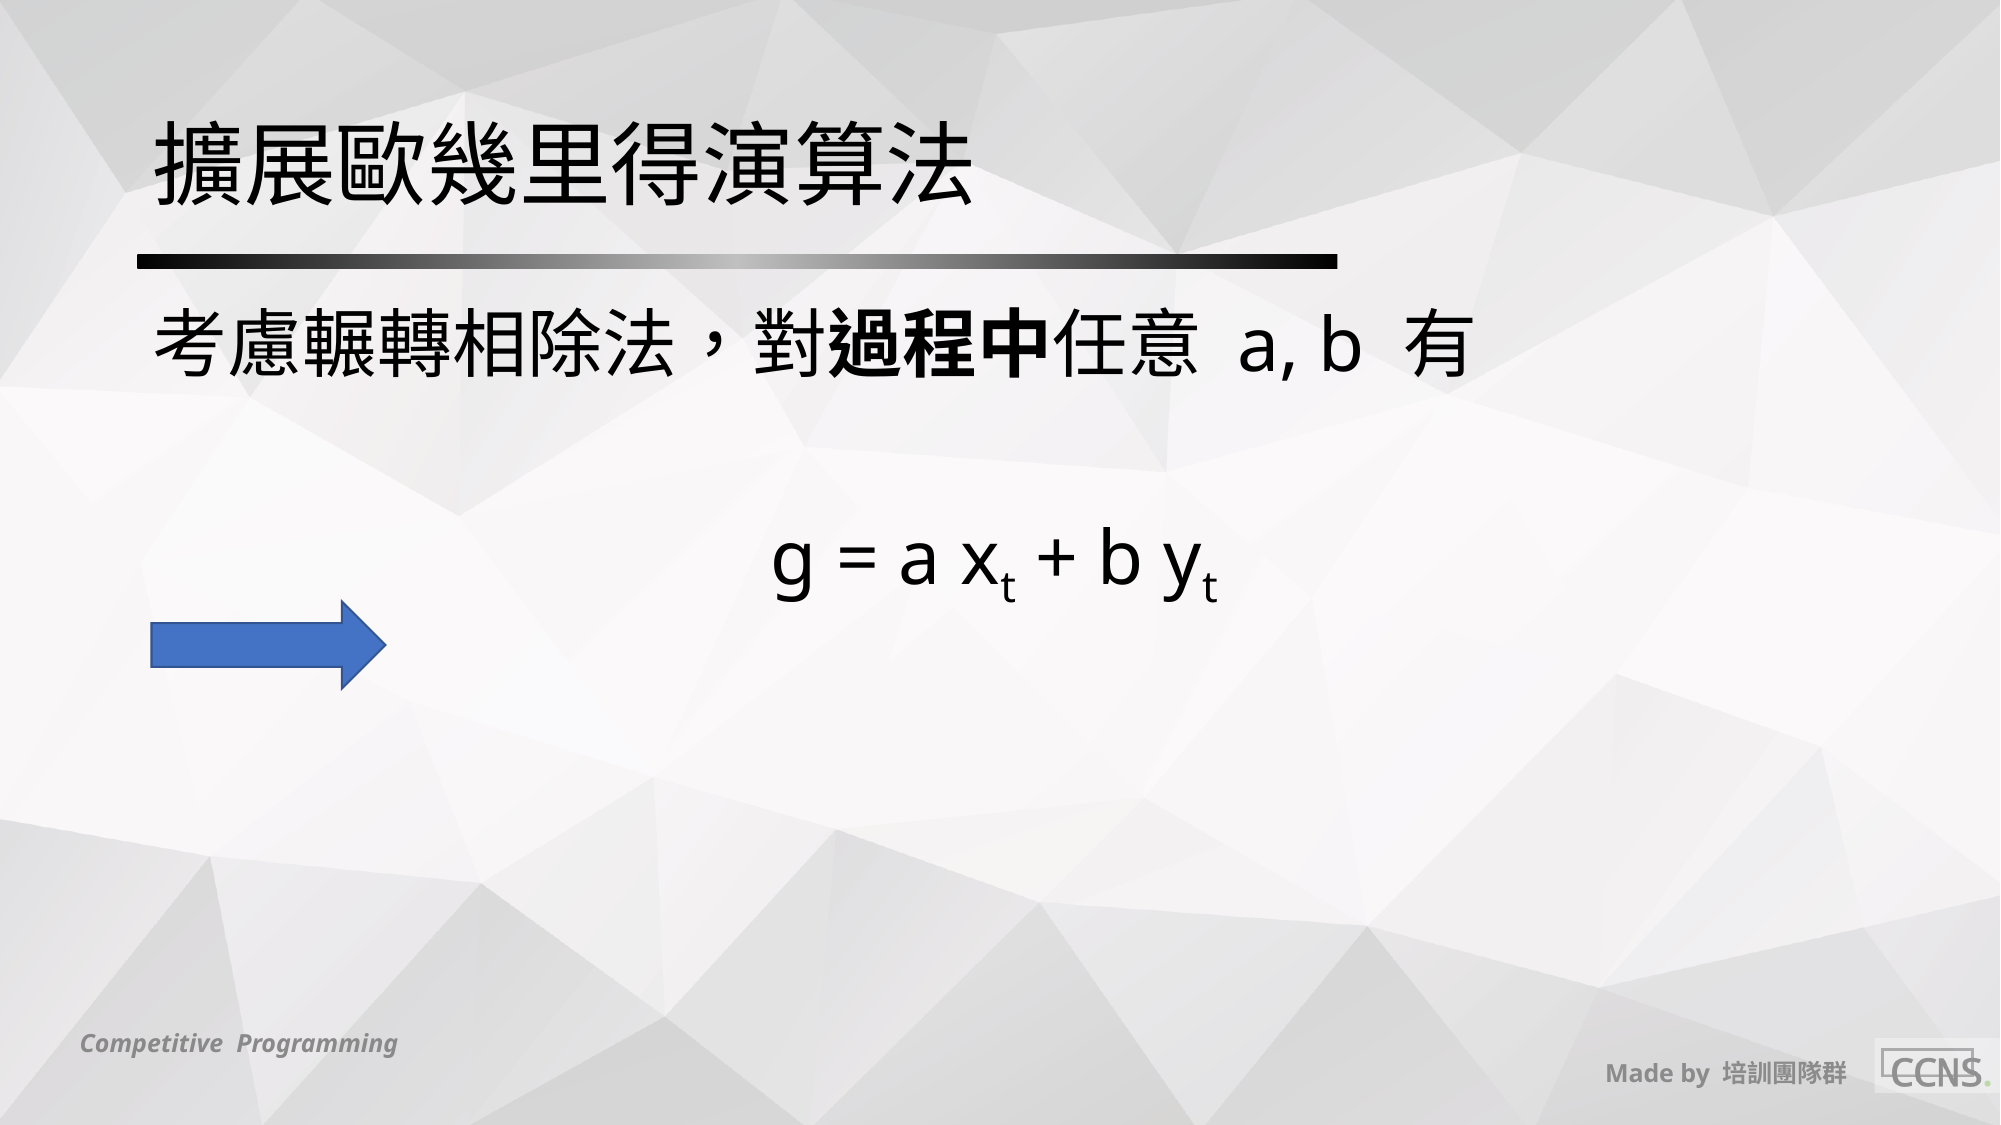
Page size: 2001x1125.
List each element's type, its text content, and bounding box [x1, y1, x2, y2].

title 擴展歐幾里得演算法 [137, 59, 1863, 278]
picture [0, 0, 2000, 1125]
text_box [150, 598, 387, 692]
